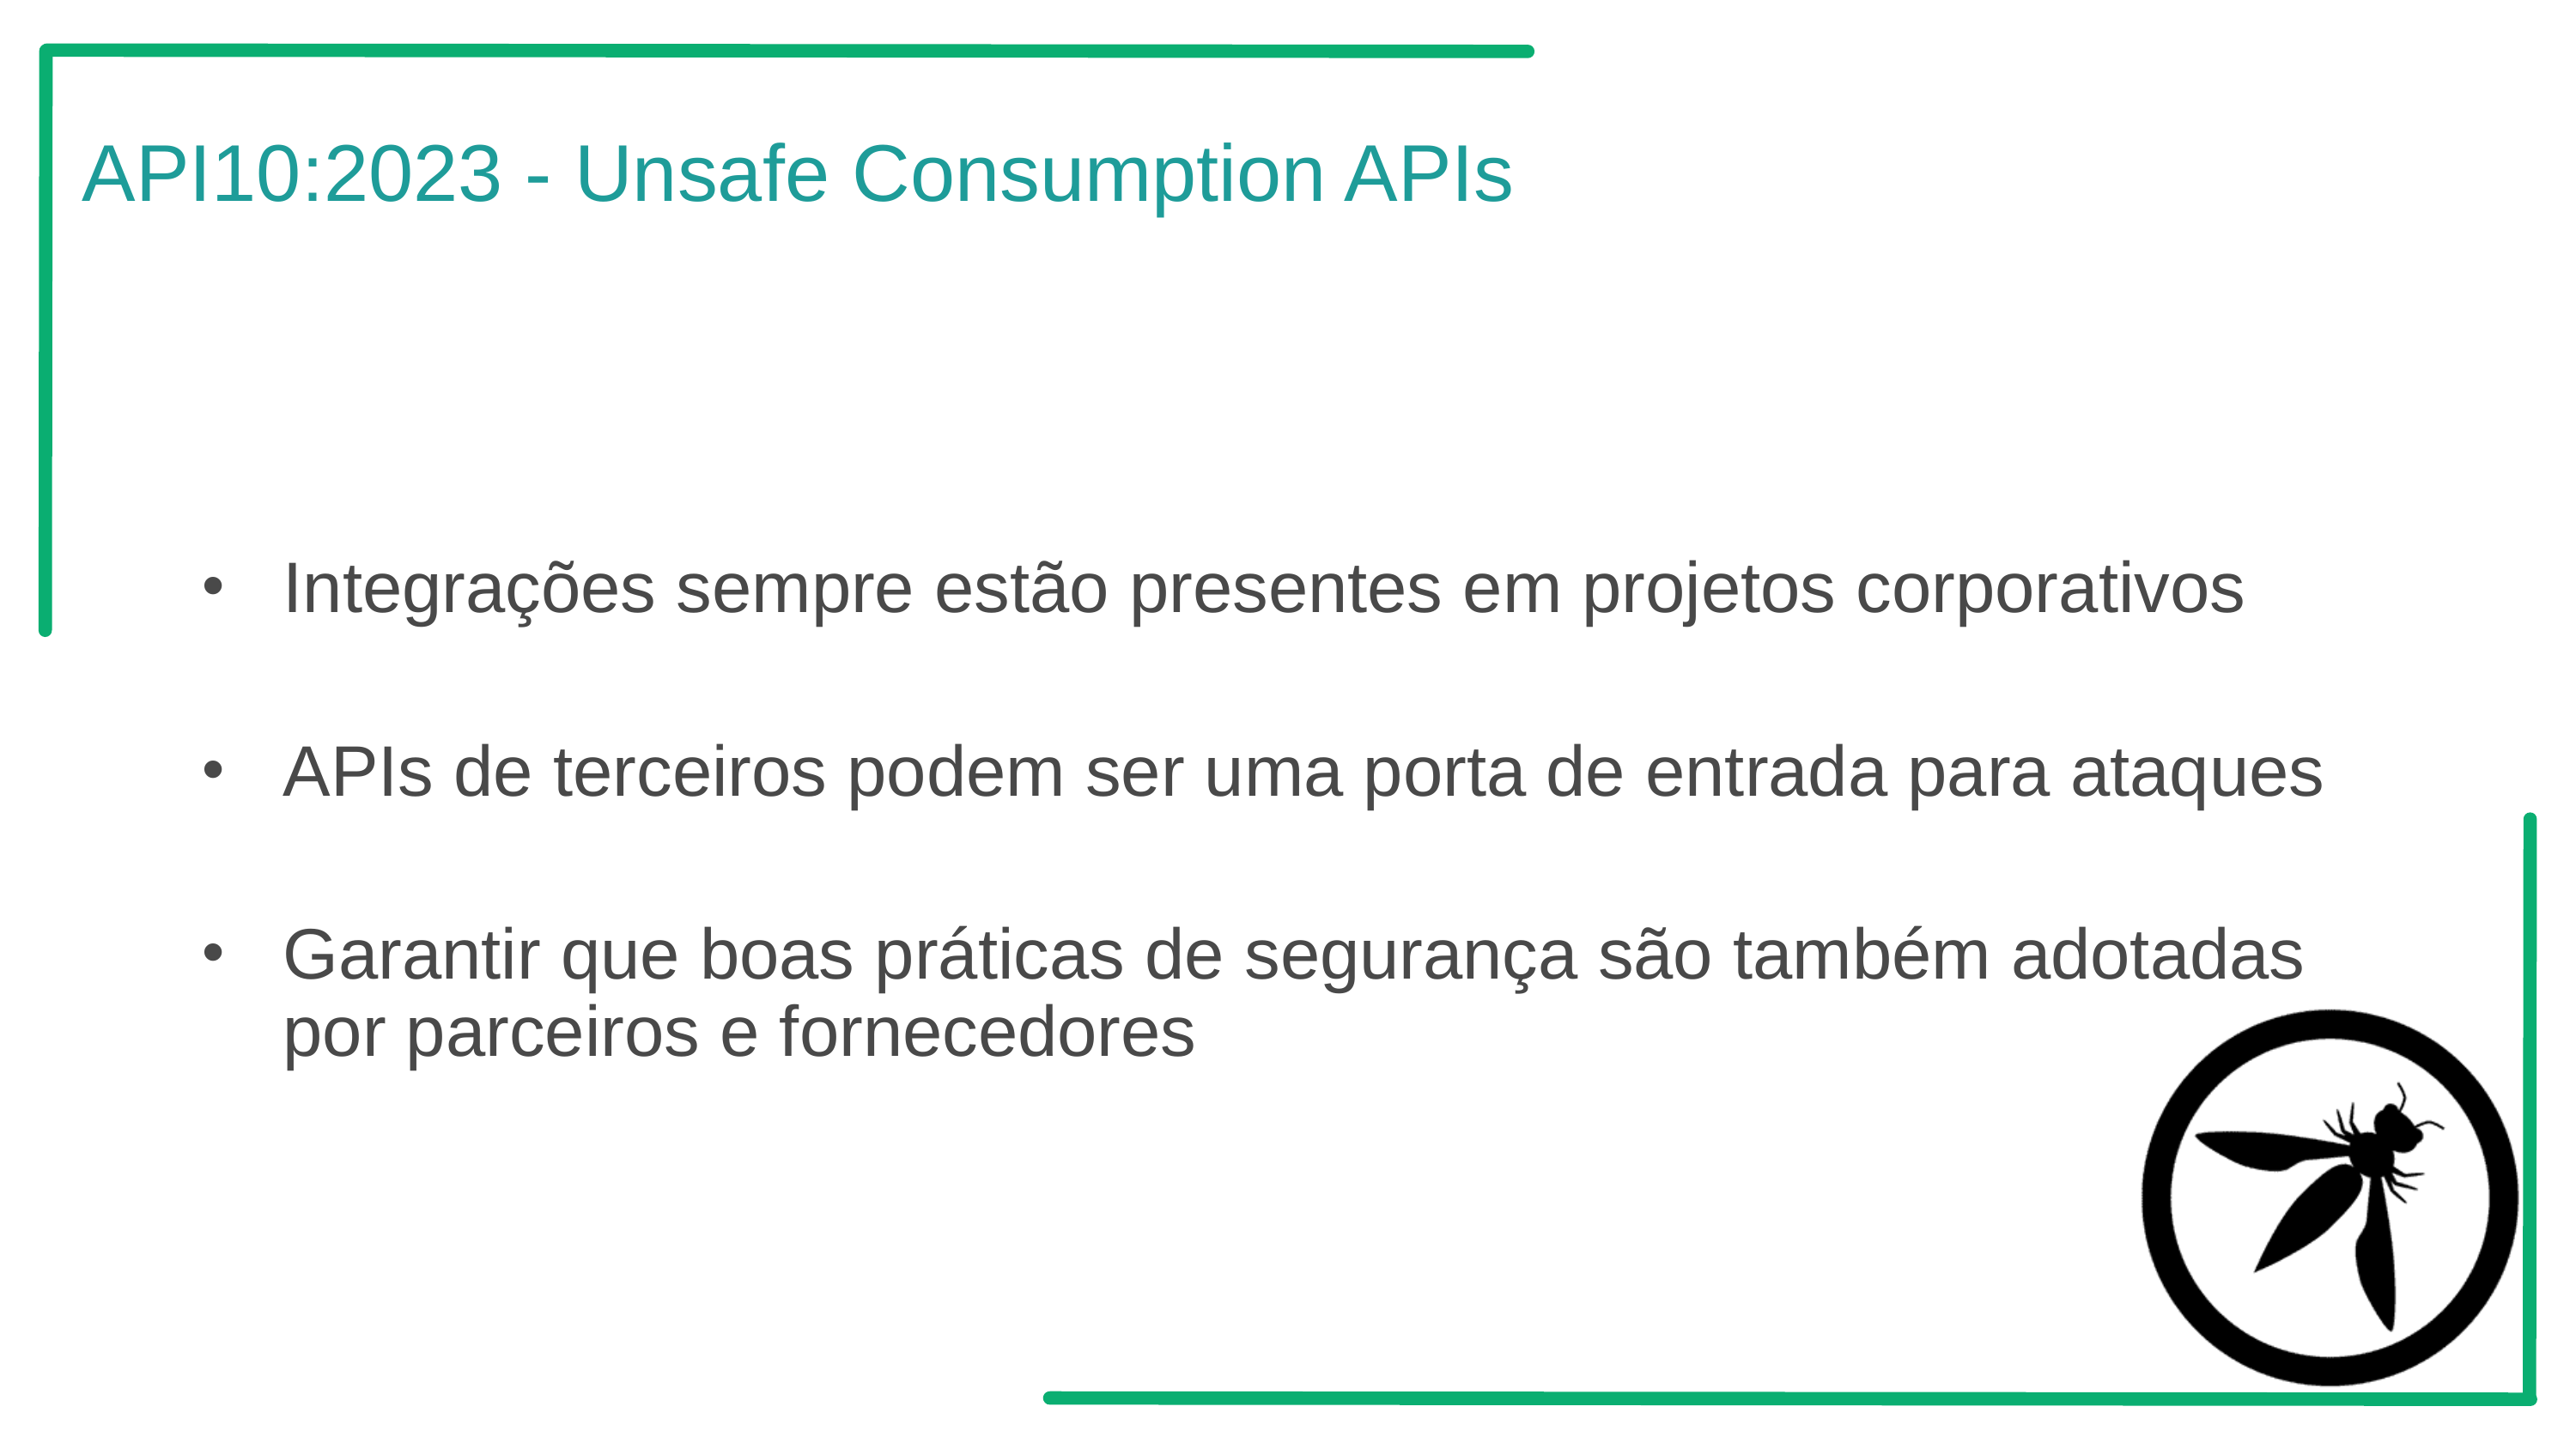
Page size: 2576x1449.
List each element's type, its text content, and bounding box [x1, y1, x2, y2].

picture [2075, 957, 2549, 1440]
text_box API10:2023 - Unsafe Consumption APIs [82, 82, 2037, 218]
list Integrações sempre estão presentes em projetos corporativos APIs de terceiros podem ser uma porta de entrada para ataques Garantir que boas práticas de segurança são também adotadas por parceiros e fornecedores [189, 537, 2387, 1102]
